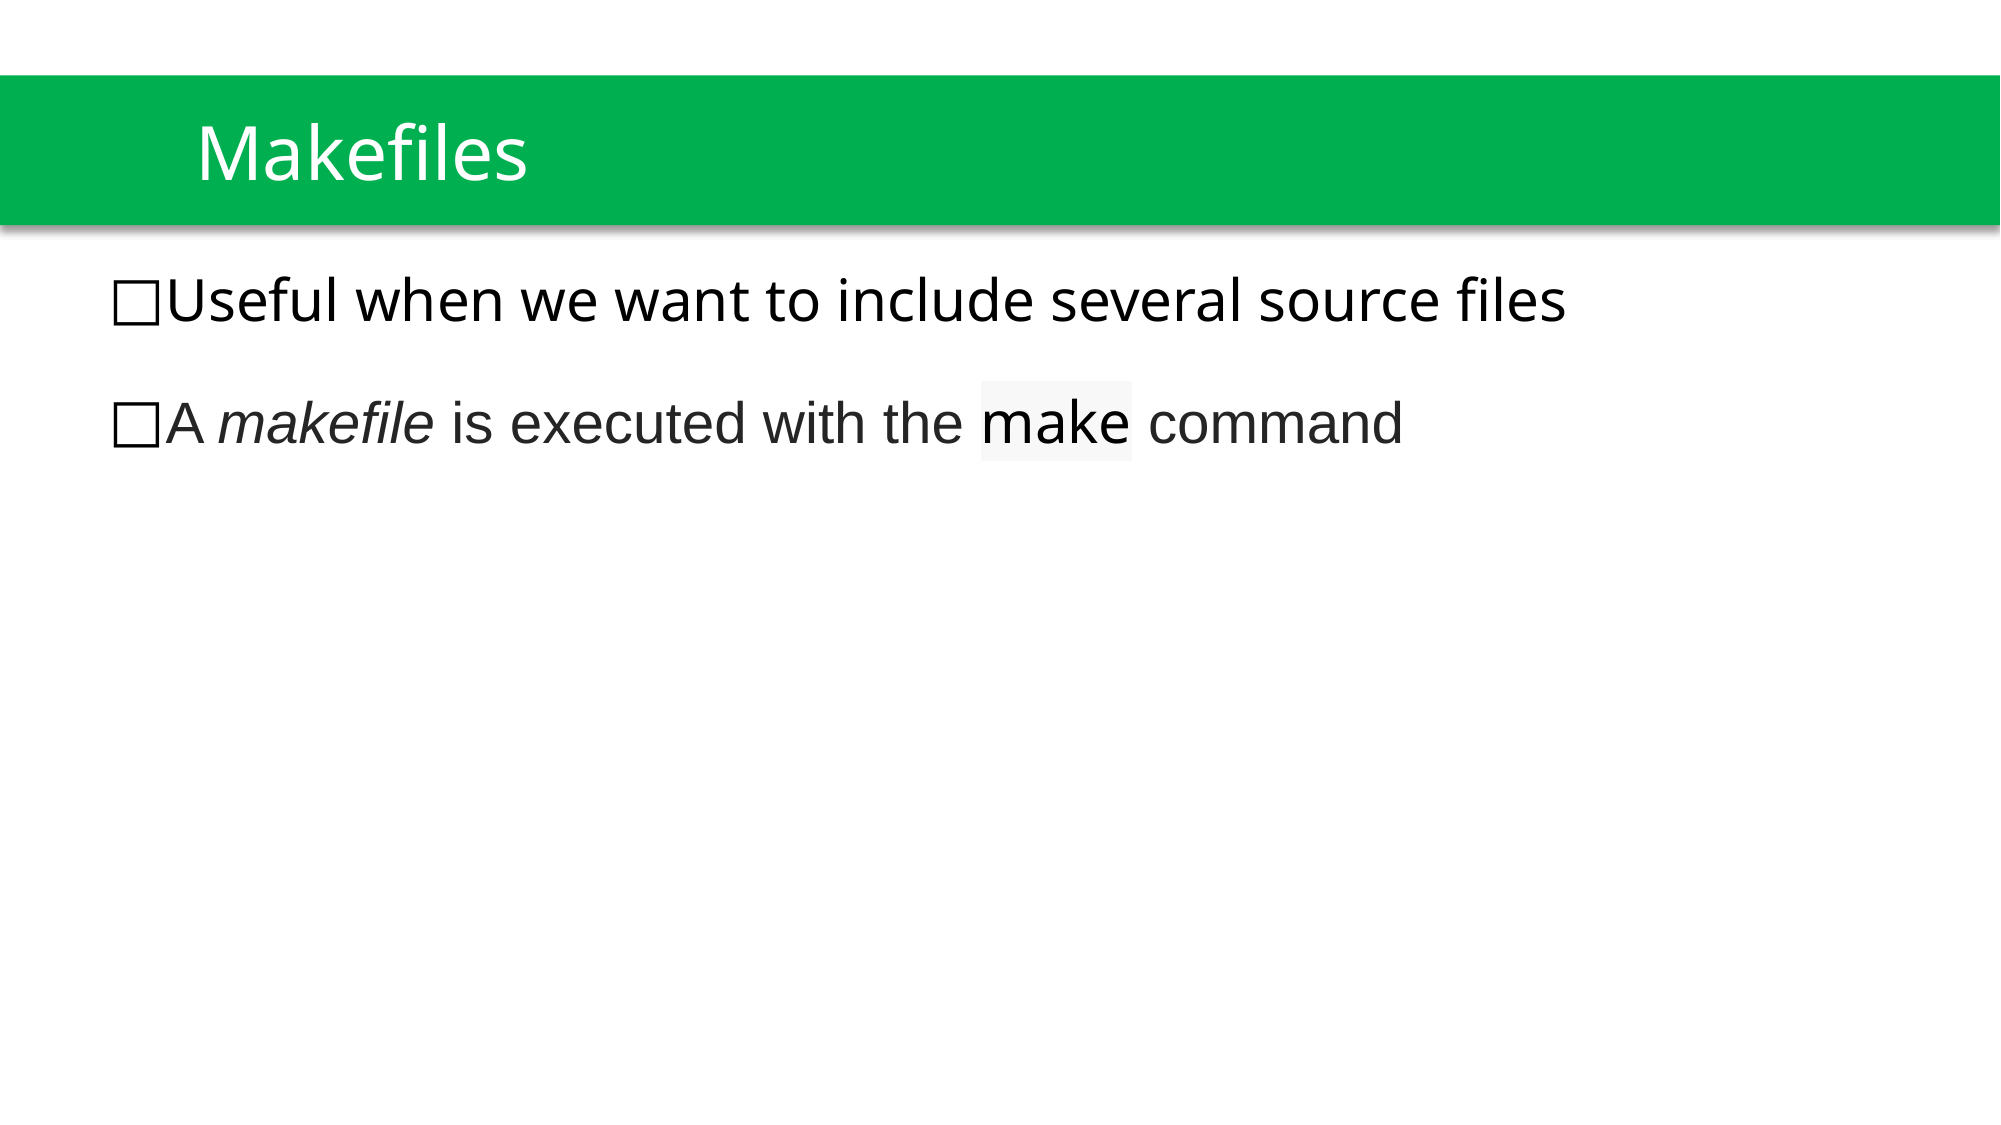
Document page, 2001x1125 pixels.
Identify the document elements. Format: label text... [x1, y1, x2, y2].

title Makefiles [0, 75, 2000, 226]
list Useful when we want to include several source files A makefile is executed with the make command [92, 245, 1886, 1014]
